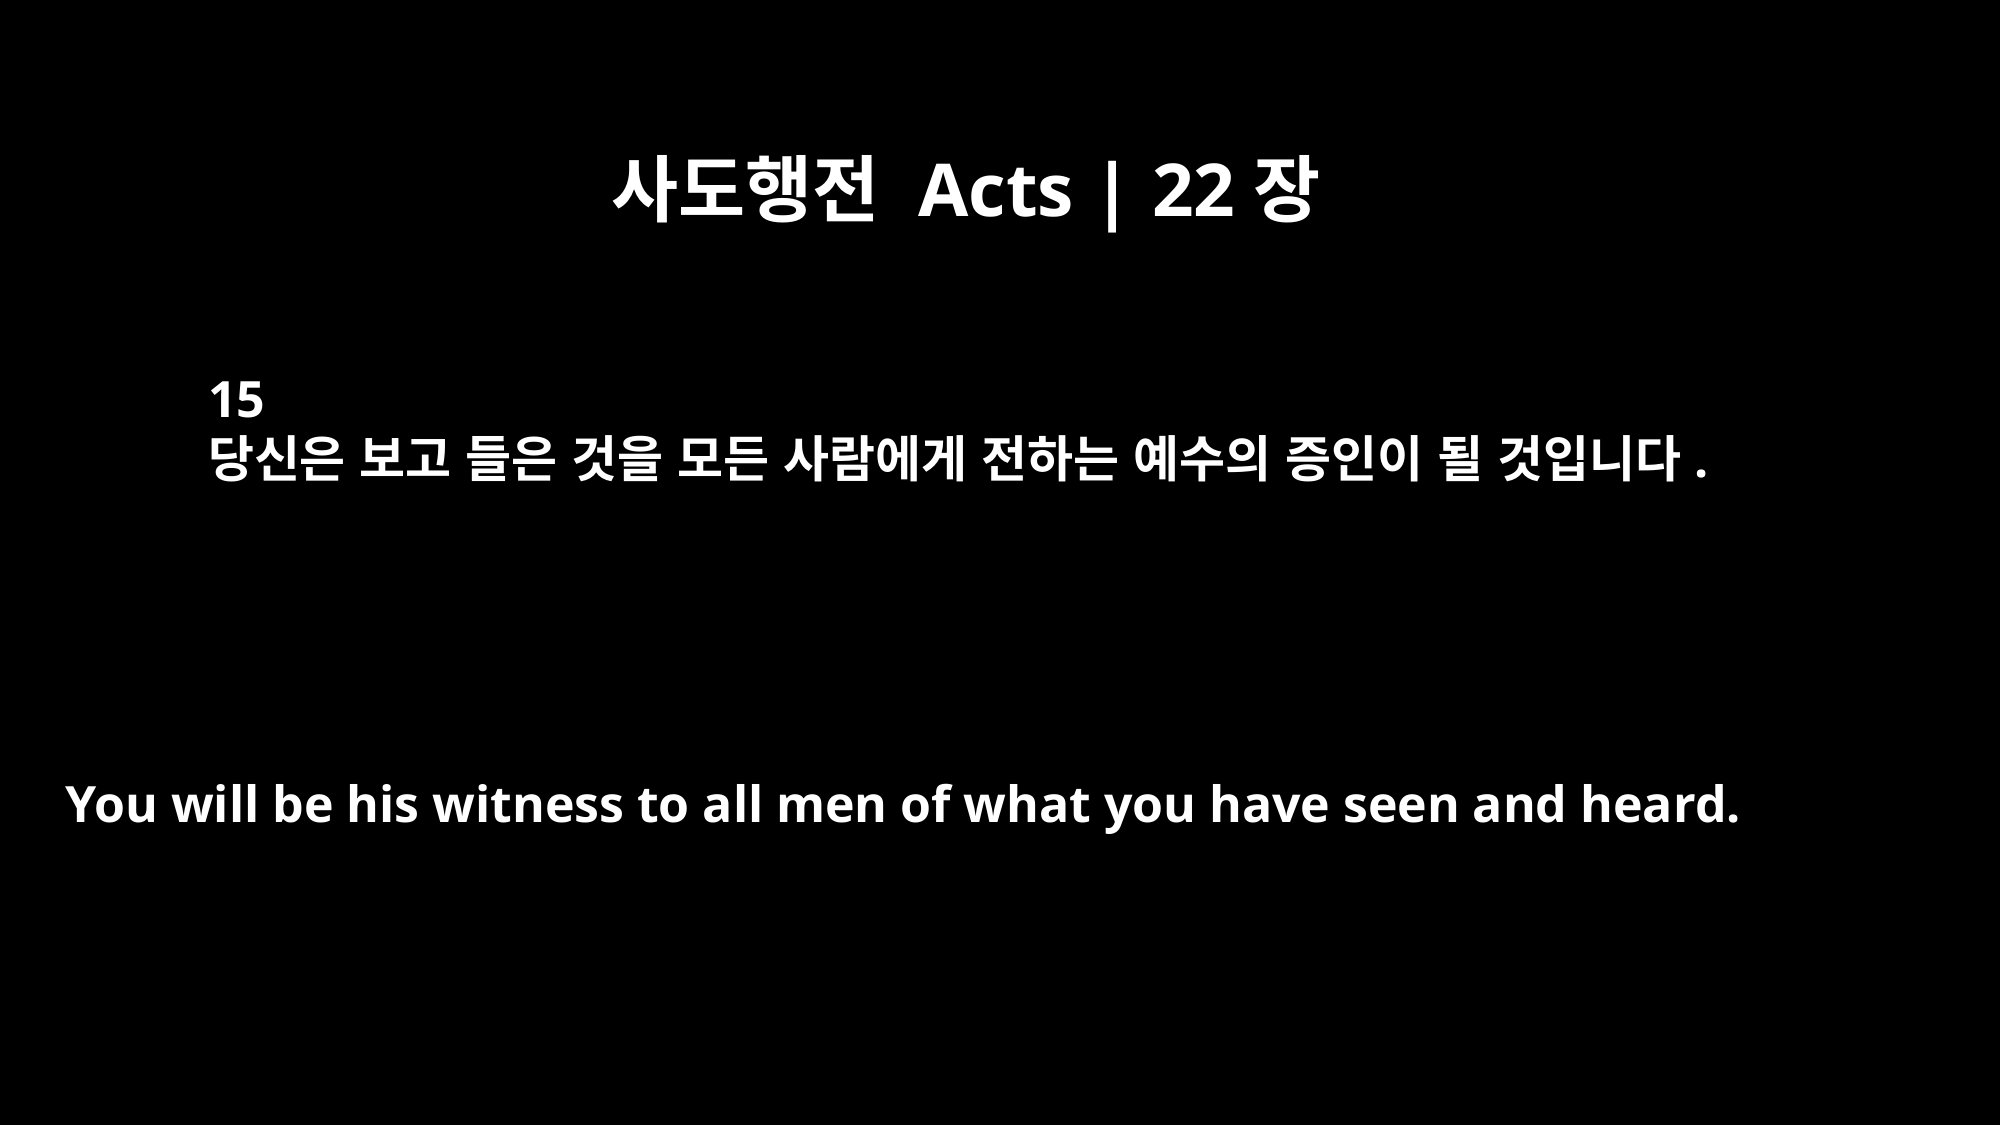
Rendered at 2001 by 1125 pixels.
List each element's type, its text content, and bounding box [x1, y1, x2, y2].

text_box 15 당신은 보고 들은 것을 모든 사람에게 전하는 예수의 증인이 될 것입니다. [193, 359, 1724, 495]
text_box 사도행전 Acts | 22장 [596, 136, 1336, 239]
text_box You will be his witness to all men of what you have seen and heard. [51, 764, 1757, 840]
